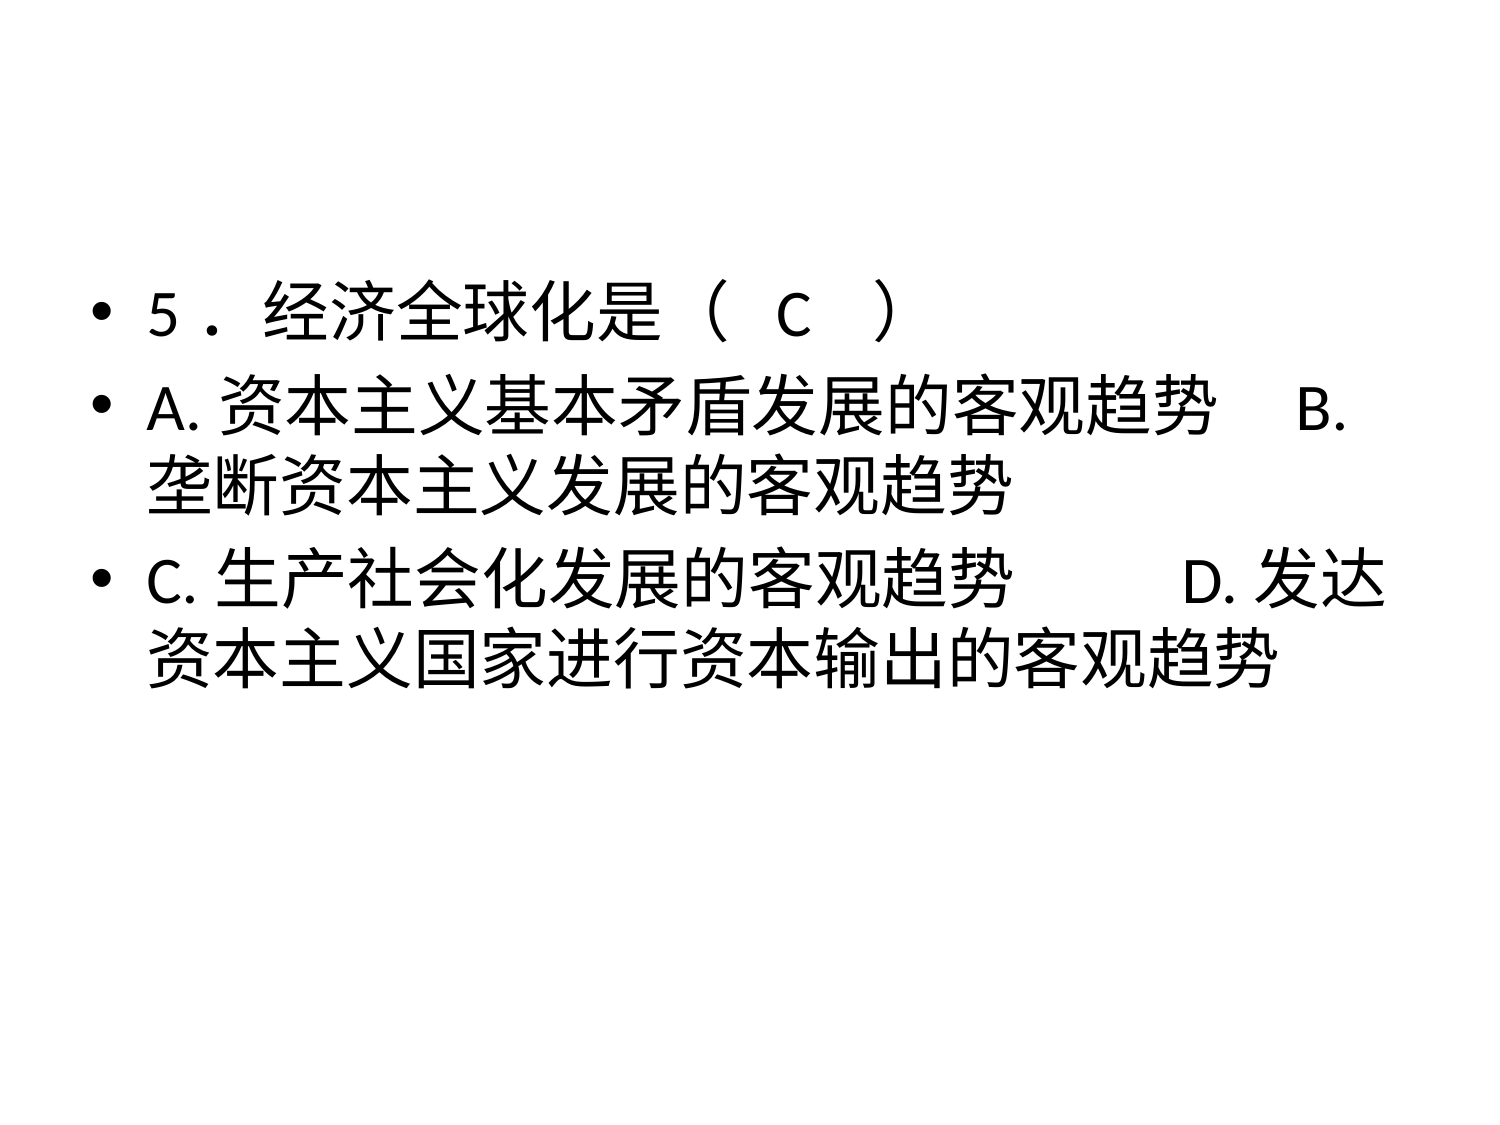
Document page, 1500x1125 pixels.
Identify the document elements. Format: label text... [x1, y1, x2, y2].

list 5．经济全球化是（ C ） A.资本主义基本矛盾发展的客观趋势 B.垄断资本主义发展的客观趋势 C.生产社会化发展的客观趋势 D.发达资本主义国家进行资本输出的客观趋势 [75, 262, 1425, 1005]
